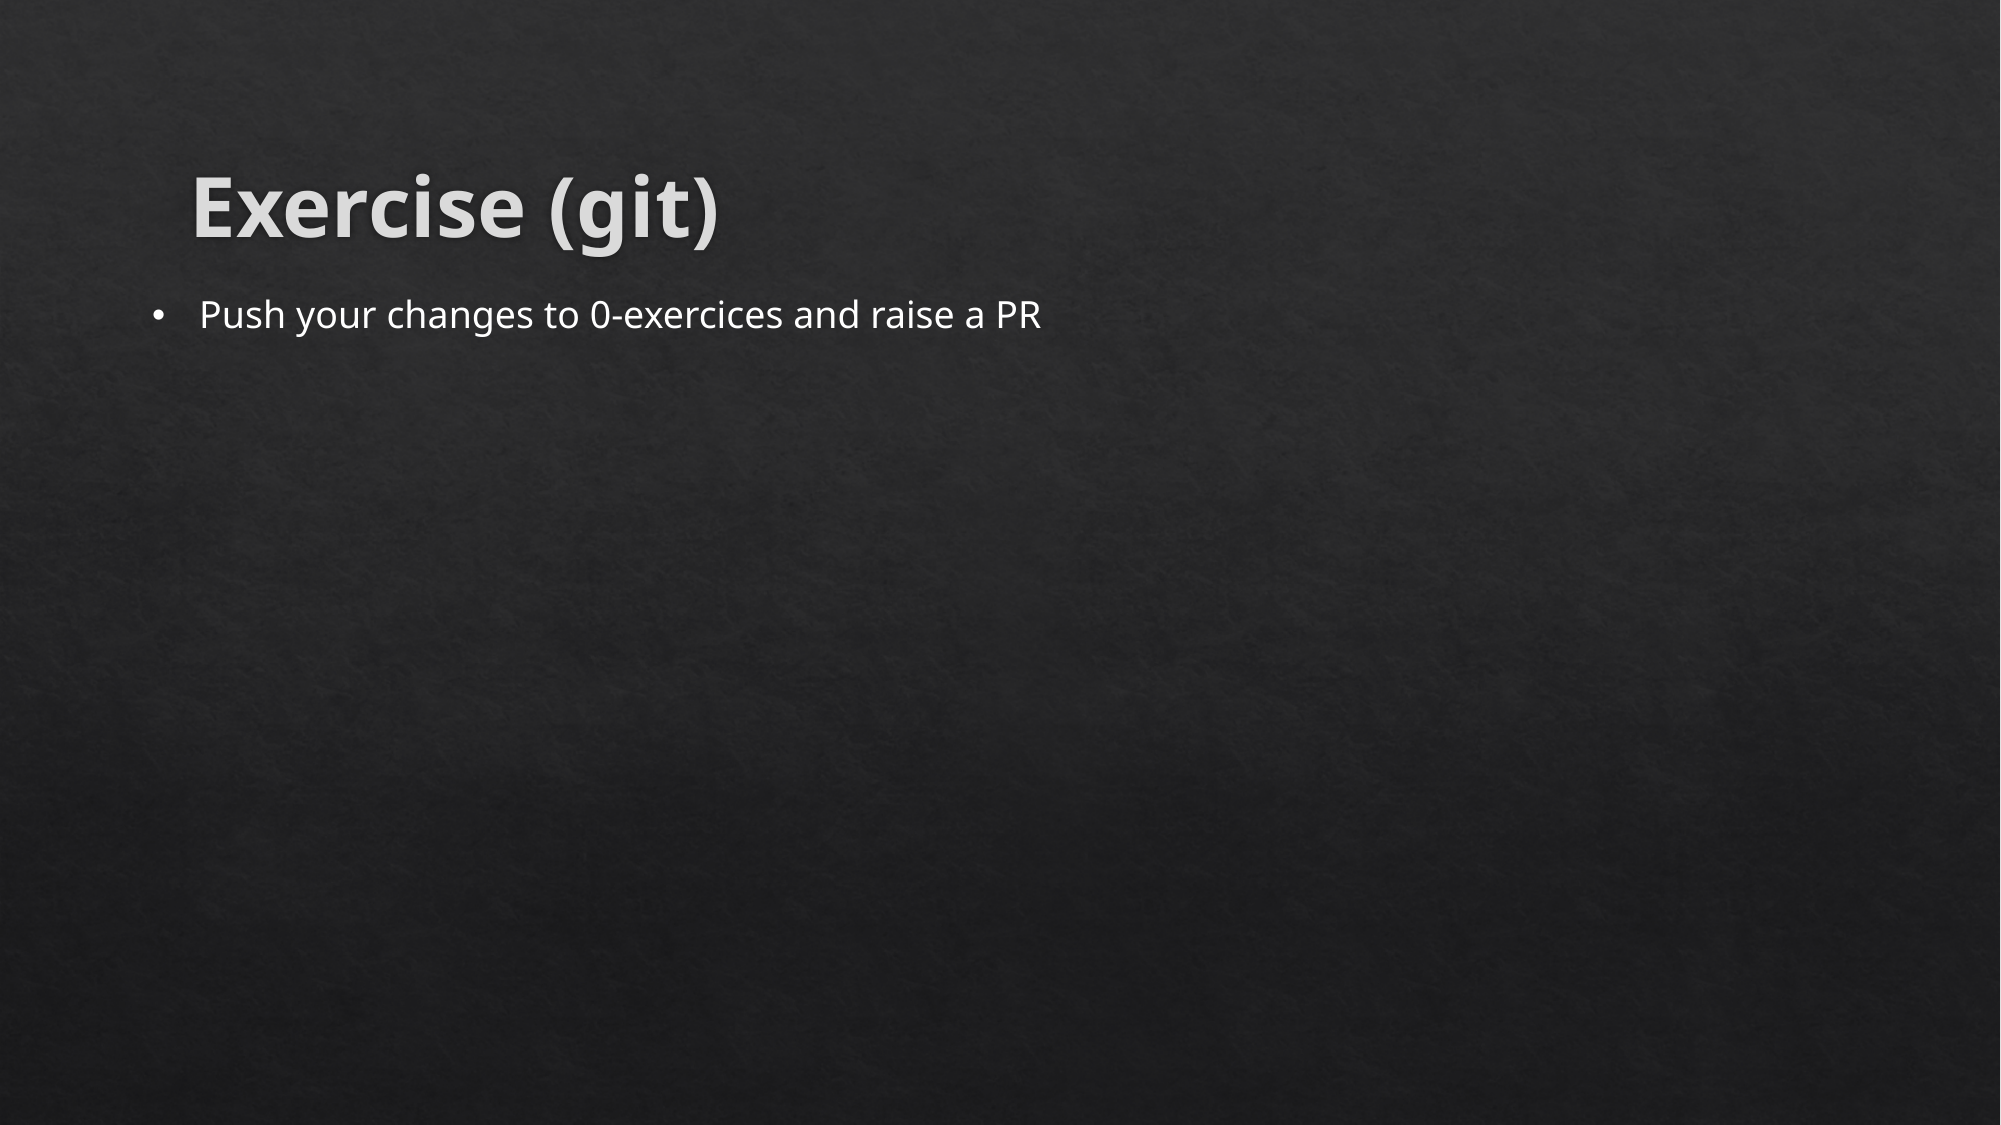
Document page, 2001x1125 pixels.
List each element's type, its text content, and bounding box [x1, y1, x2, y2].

text_box Exercise (git) [174, 124, 1874, 285]
text_box Push your changes to 0-exercices and raise a PR [137, 284, 1057, 344]
